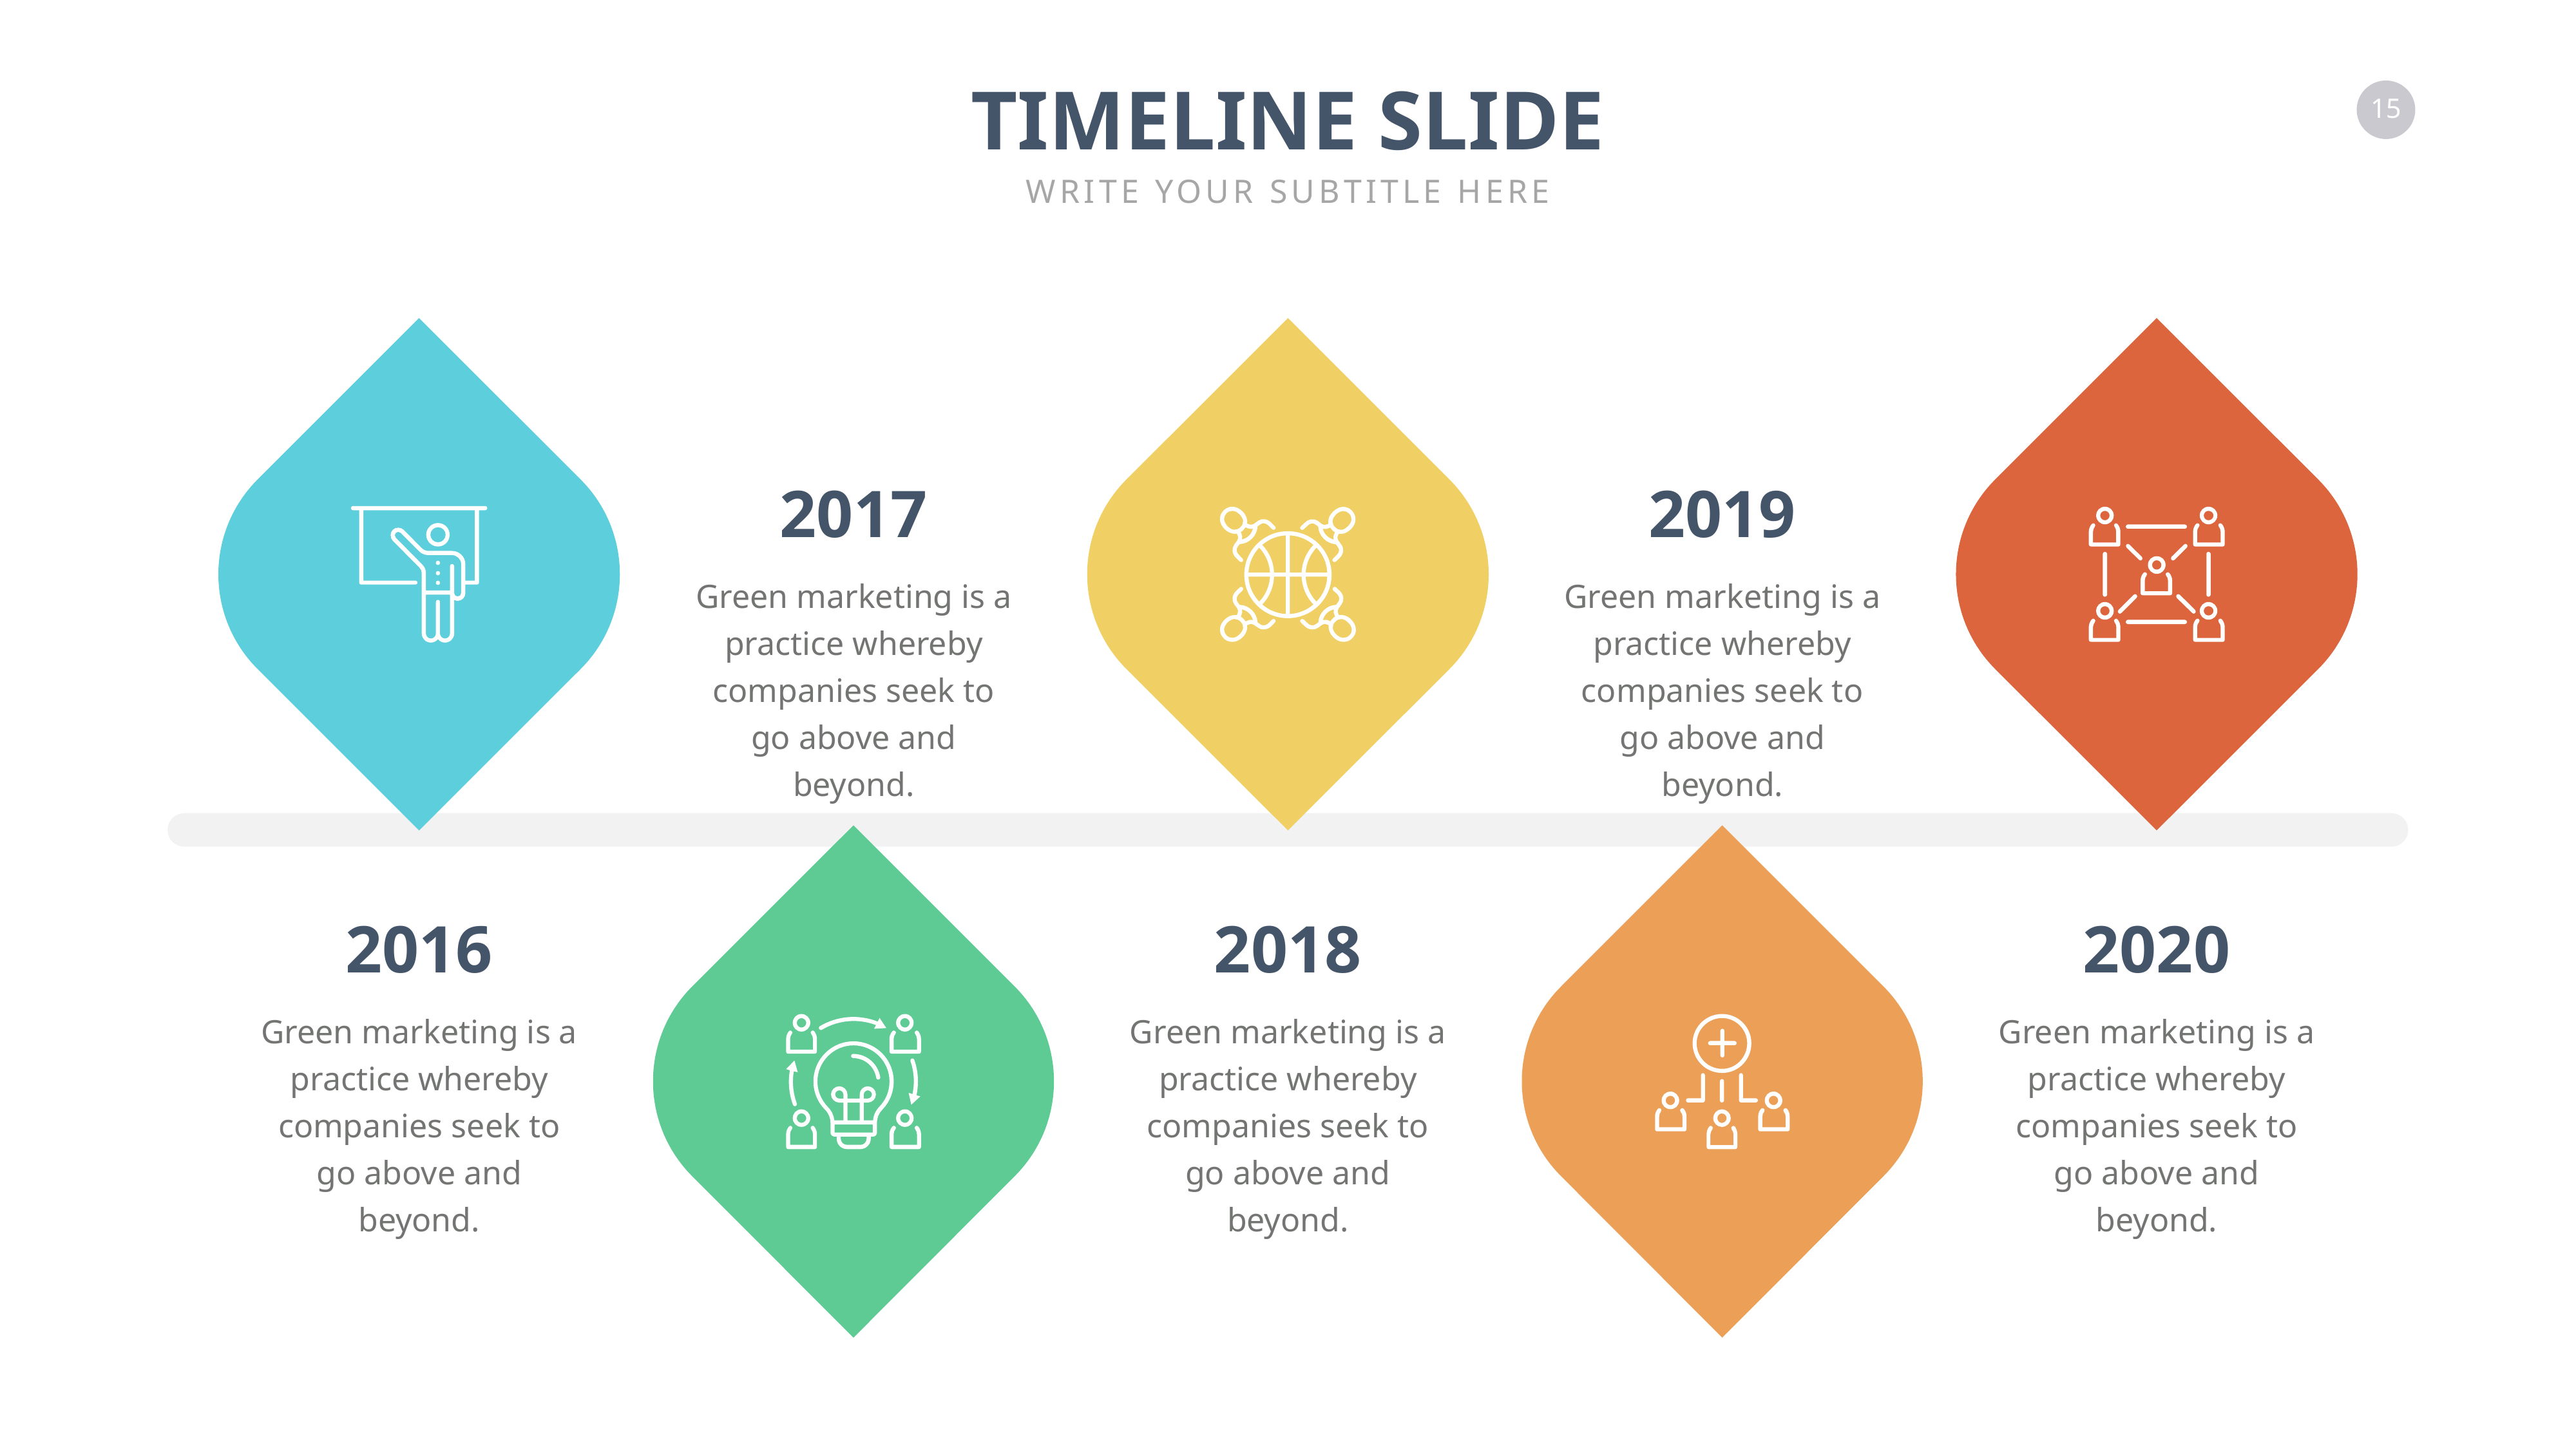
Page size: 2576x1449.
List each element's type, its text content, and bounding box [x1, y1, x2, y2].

text_box [1244, 531, 1332, 618]
text_box 2018 [1205, 904, 1371, 990]
text_box [653, 825, 1054, 1338]
text_box [1686, 1073, 1705, 1103]
text_box [1661, 1092, 1679, 1110]
text_box [792, 1014, 810, 1032]
text_box [896, 1109, 914, 1127]
text_box [1522, 825, 1923, 1338]
text_box [2126, 524, 2188, 529]
text_box [792, 1109, 810, 1127]
text_box 2020 [2073, 904, 2240, 990]
text_box [786, 1060, 798, 1106]
text_box Green marketing is a practice whereby companies seek to go above and beyond. [1552, 562, 1893, 808]
text_box 2016 [336, 904, 503, 990]
text_box [2126, 544, 2142, 561]
text_box [2193, 523, 2225, 547]
text_box [813, 1041, 894, 1150]
text_box [2096, 601, 2114, 620]
text_box [2206, 551, 2211, 597]
text_box [1713, 1109, 1731, 1127]
text_box Green marketing is a practice whereby companies seek to go above and beyond. [683, 562, 1024, 808]
text_box 2017 [770, 468, 937, 555]
text_box [908, 1058, 921, 1105]
text_box [1219, 506, 1276, 562]
text_box [350, 506, 488, 643]
text_box [218, 317, 620, 831]
text_box [1692, 1014, 1751, 1074]
text_box [2176, 594, 2196, 614]
text_box [1706, 1126, 1738, 1150]
text_box [2141, 572, 2173, 596]
text_box [2126, 620, 2188, 625]
text_box [786, 1030, 817, 1054]
text_box Green marketing is a practice whereby companies seek to go above and beyond. [249, 998, 590, 1243]
text_box [2088, 618, 2121, 642]
text_box [2096, 506, 2114, 525]
text_box [889, 1030, 921, 1054]
text_box [896, 1014, 914, 1032]
text_box [1087, 317, 1489, 831]
text_box [1764, 1092, 1782, 1110]
text_box [1719, 1079, 1724, 1103]
text_box [1300, 587, 1356, 642]
text_box WRITE YOUR SUBTITLE HERE [1016, 166, 1560, 215]
text_box [2088, 523, 2121, 547]
text_box [889, 1126, 921, 1150]
text_box [1219, 587, 1276, 642]
text_box [1300, 507, 1356, 562]
text_box [786, 1126, 817, 1150]
text_box [2103, 551, 2108, 597]
text_box [2171, 544, 2188, 561]
text_box [2148, 556, 2166, 574]
text_box [2193, 618, 2225, 642]
text_box [1758, 1108, 1790, 1132]
text_box Green marketing is a practice whereby companies seek to go above and beyond. [1986, 998, 2327, 1243]
text_box [2199, 506, 2218, 525]
text_box [1956, 317, 2358, 831]
text_box [167, 813, 2409, 847]
text_box [2117, 594, 2137, 614]
text_box [1655, 1108, 1687, 1132]
text_box [2199, 601, 2218, 620]
text_box TIMELINE SLIDE [961, 64, 1615, 171]
text_box Green marketing is a practice whereby companies seek to go above and beyond. [1117, 998, 1458, 1243]
text_box 2019 [1639, 468, 1806, 555]
text_box [819, 1017, 886, 1030]
text_box [1739, 1073, 1759, 1103]
